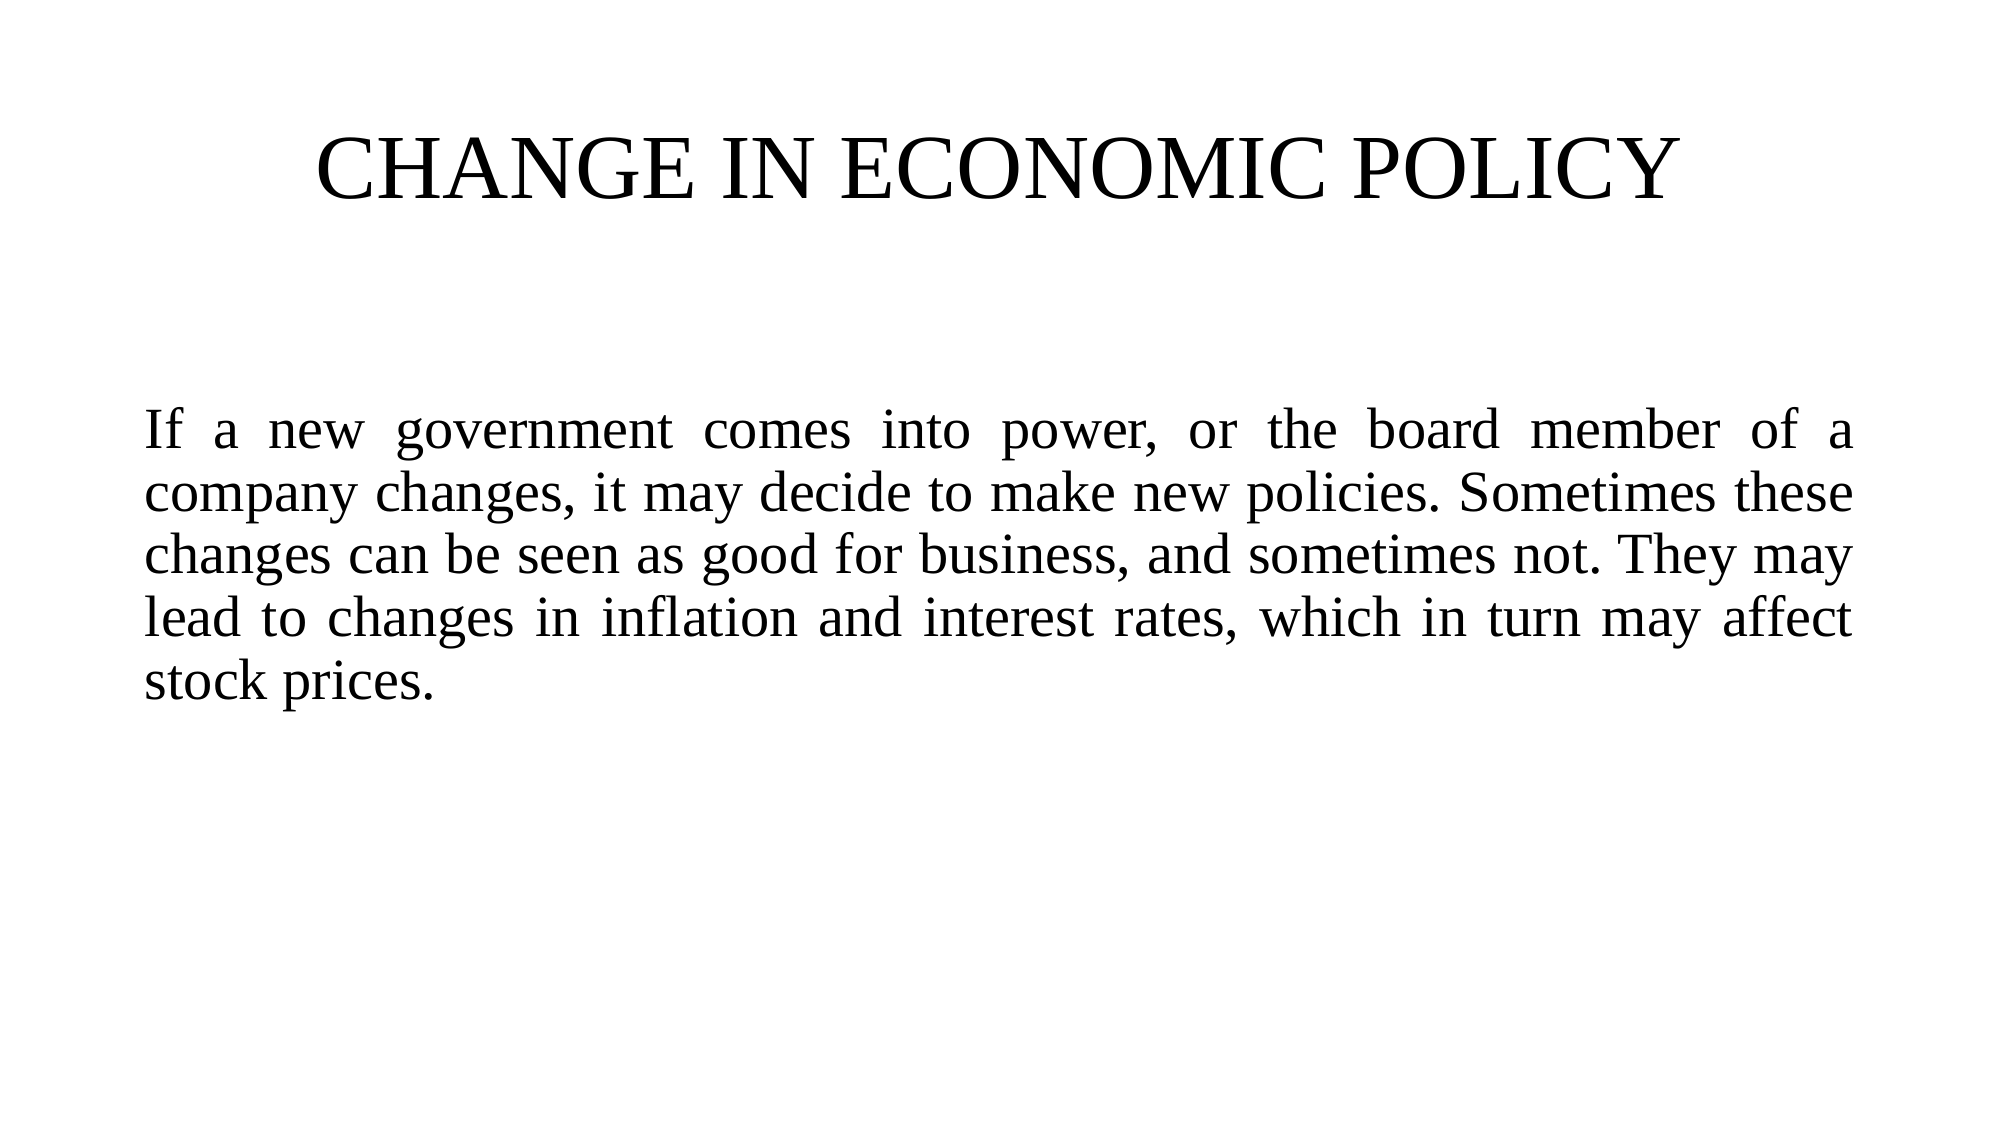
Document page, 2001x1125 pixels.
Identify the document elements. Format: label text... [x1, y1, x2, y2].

title CHANGE IN ECONOMIC POLICY [136, 59, 1863, 278]
list If a new government comes into power, or the board member of a company changes, it may decide to make new policies. Sometimes these changes can be seen as good for business, and sometimes not. They may lead to changes in inflation and interest rates, which in turn may affect stock prices. [136, 298, 1863, 1014]
